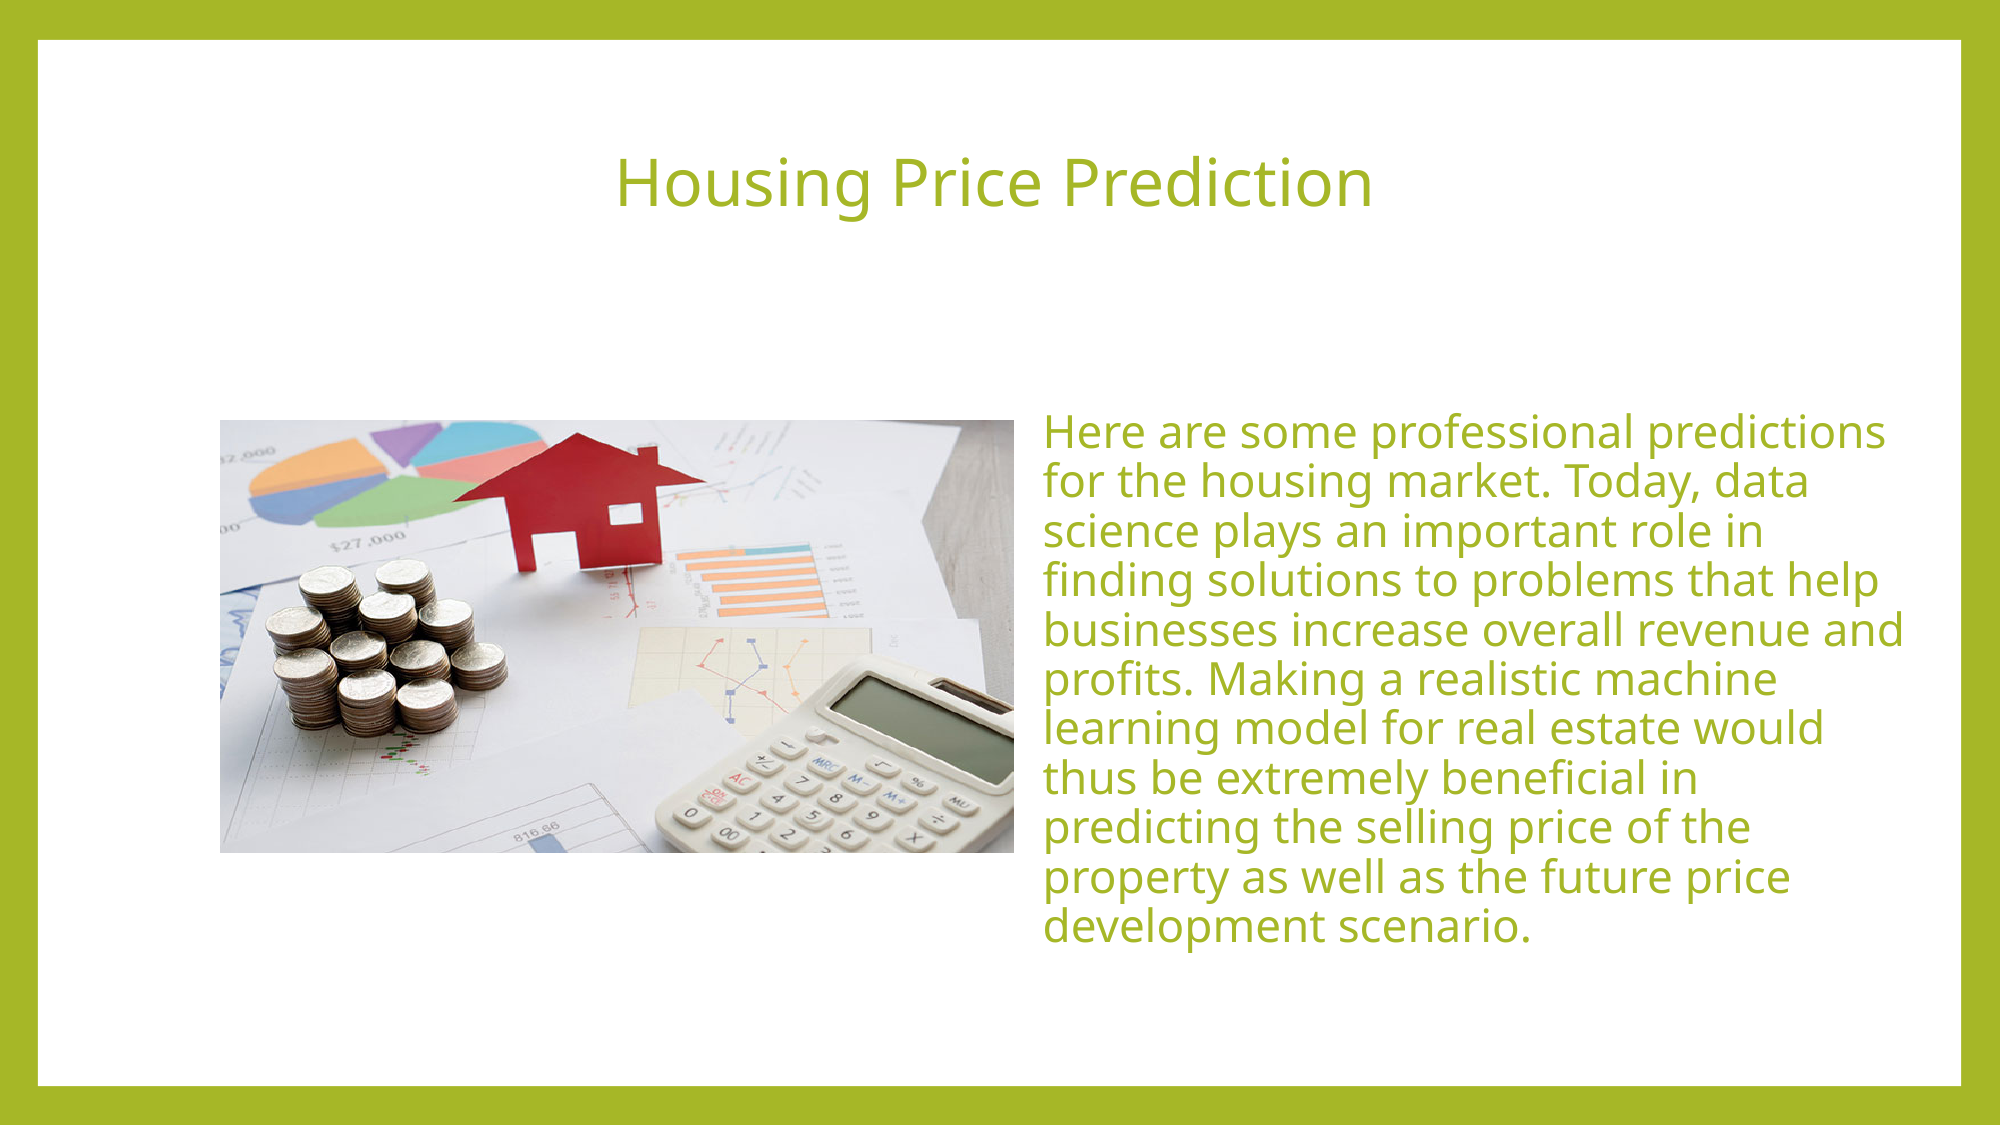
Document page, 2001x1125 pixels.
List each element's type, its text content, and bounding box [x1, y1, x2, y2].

picture [220, 420, 1015, 853]
title Housing Price Prediction [111, 141, 1689, 309]
list Here are some professional predictions for the housing market. Today, data science plays an important role in finding solutions to problems that help businesses increase overall revenue and profits. Making a realistic machine learning model for real estate would thus be extremely beneficial in predicting the selling price of the property as well as the future price development scenario. [1027, 401, 1933, 964]
